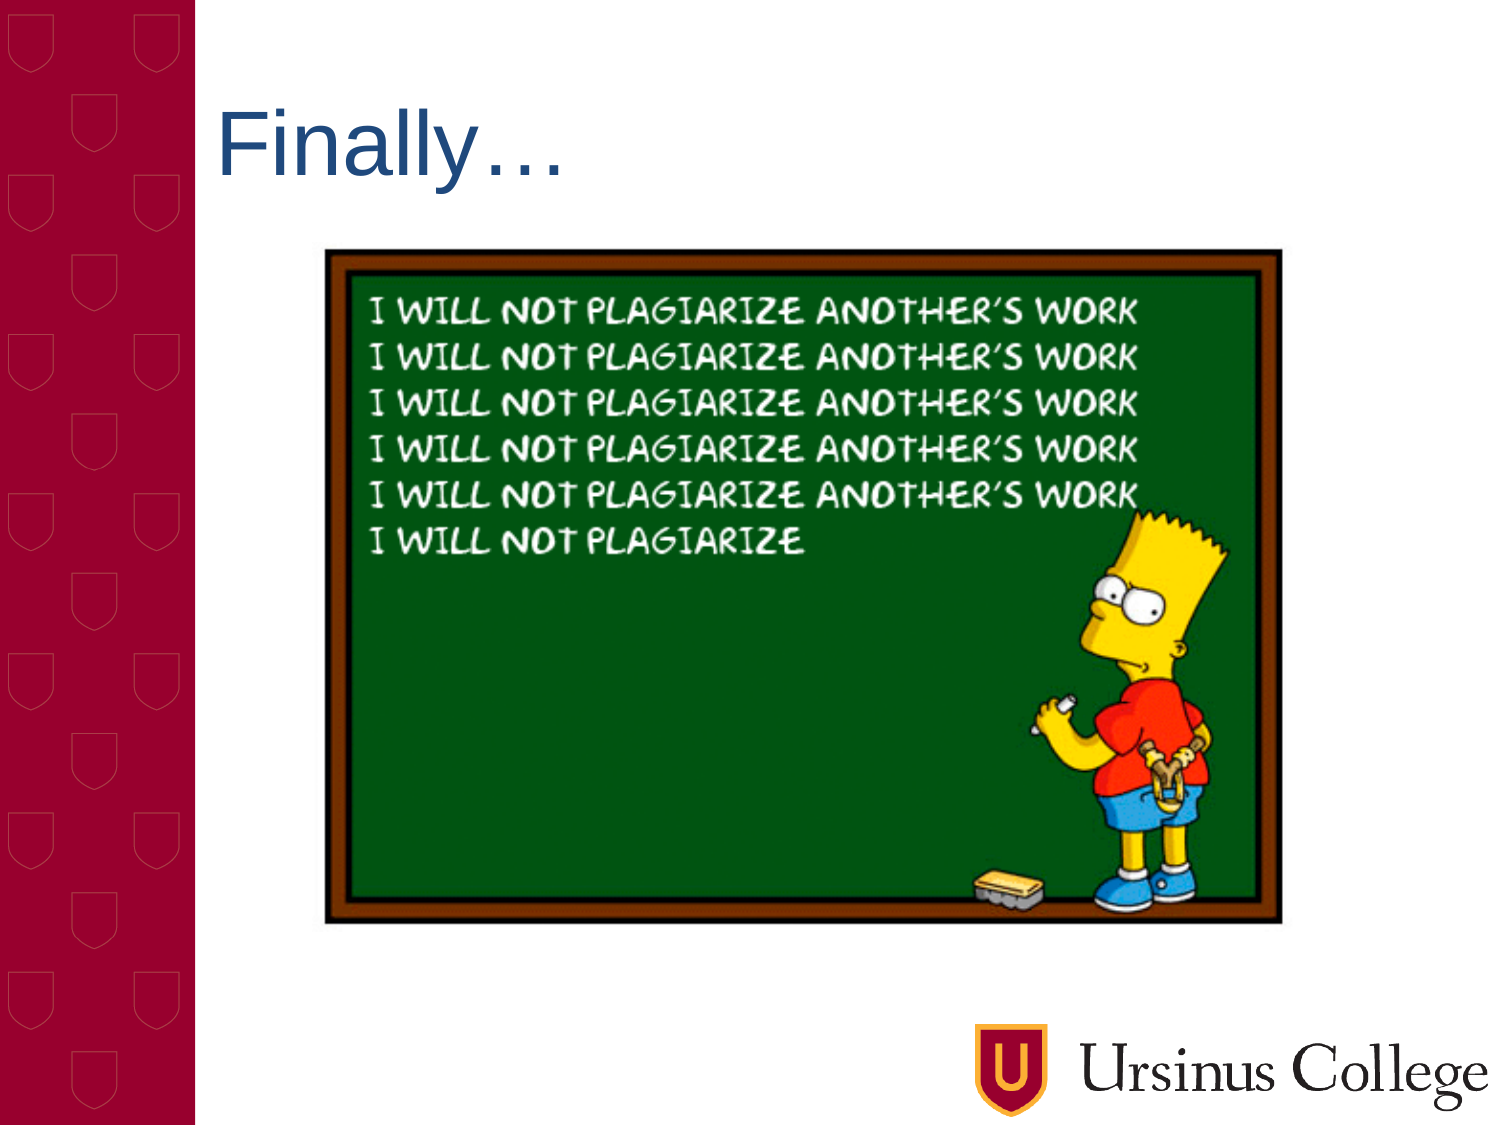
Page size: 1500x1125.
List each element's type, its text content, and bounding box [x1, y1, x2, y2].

picture [312, 242, 1301, 932]
picture [0, 0, 196, 1125]
picture [975, 1024, 1488, 1117]
title Finally… [200, 45, 1425, 233]
